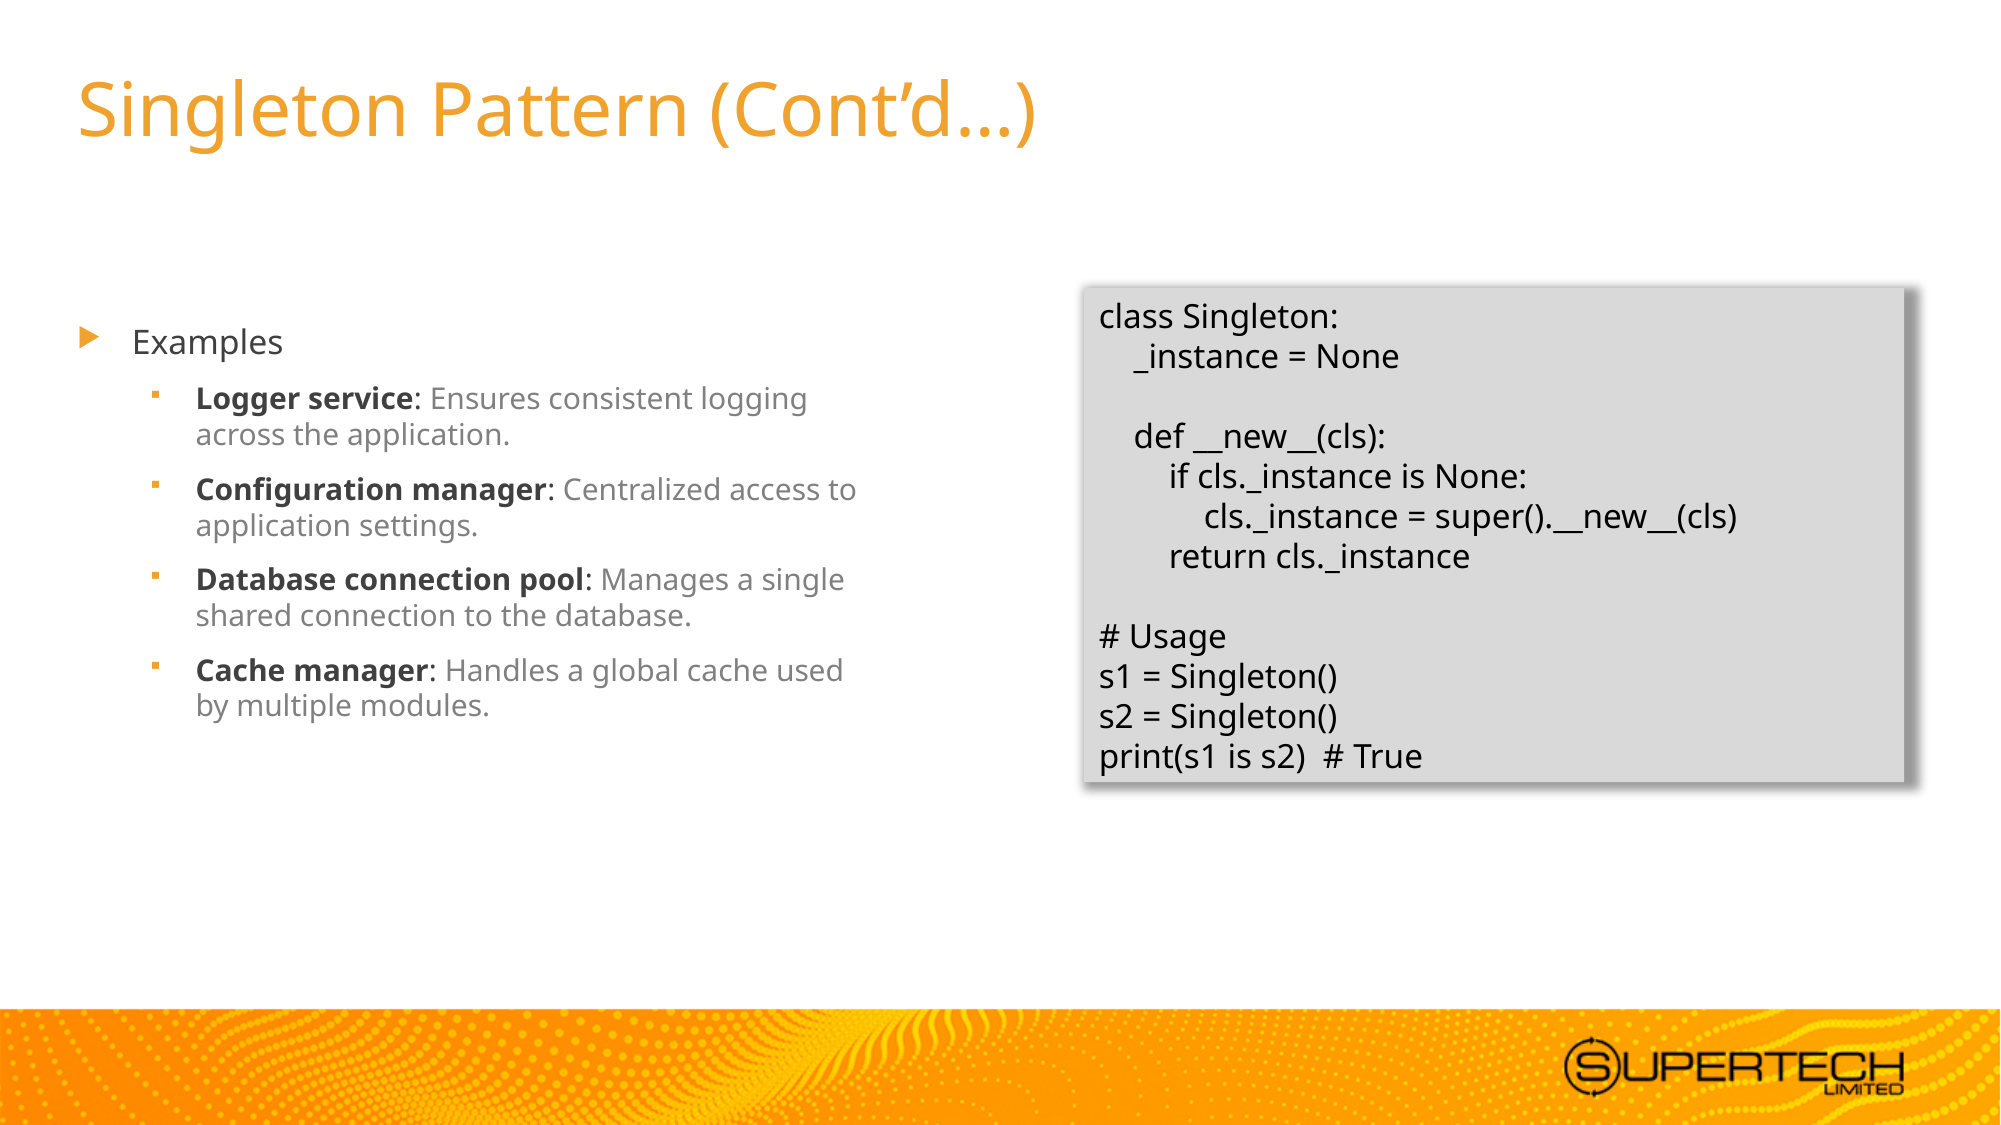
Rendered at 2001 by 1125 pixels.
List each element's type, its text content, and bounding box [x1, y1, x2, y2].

title Singleton Pattern (Cont’d…) [62, 54, 1948, 171]
text_box Examples Logger service: Ensures consistent logging across the application. Configuration manager: Centralized access to application settings. Database connection pool: Manages a single shared connection to the database. Cache manager: Handles a global cache used by multiple modules. [62, 313, 883, 732]
text_box class Singleton: _instance = None def __new__(cls): if cls._instance is None: cls._instance = super().__new__(cls) return cls._instance # Usage s1 = Singleton() s2 = Singleton() print(s1 is s2) # True [1083, 288, 1905, 783]
picture [0, 0, 2001, 1125]
